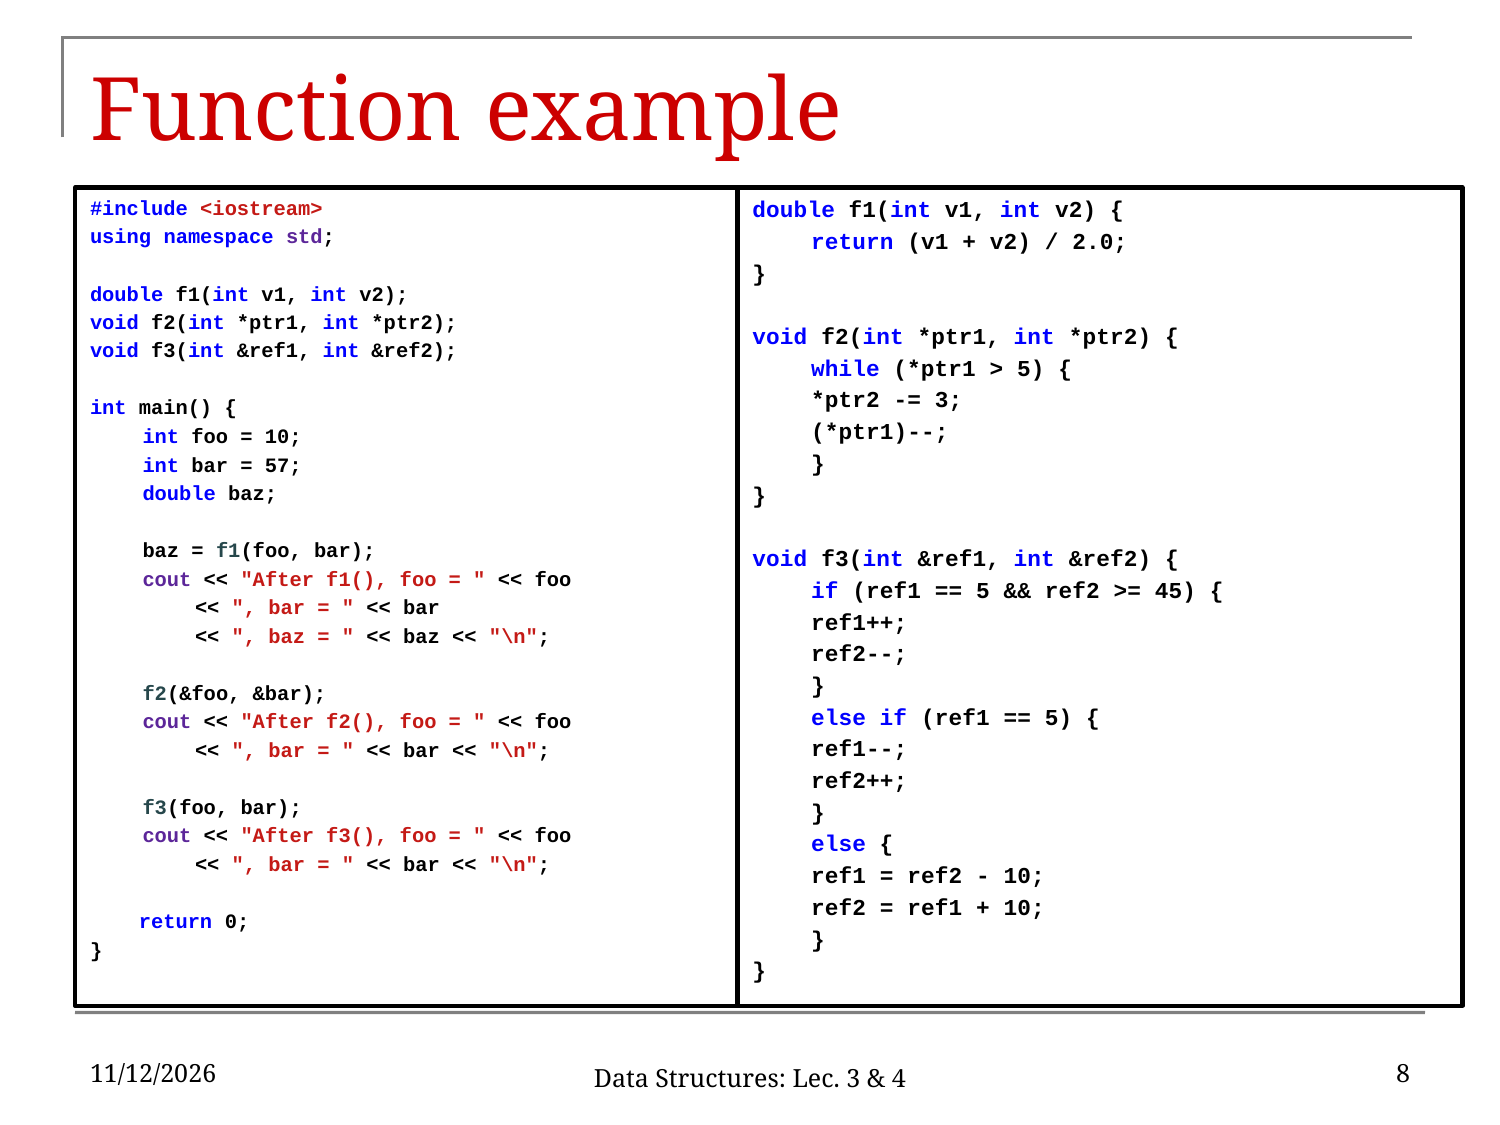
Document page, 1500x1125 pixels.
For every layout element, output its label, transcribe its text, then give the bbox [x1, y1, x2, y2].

footer Data Structures: Lec. 3 & 4 [512, 1024, 988, 1101]
list double f1(int v1, int v2) { return (v1 + v2) / 2.0; } void f2(int *ptr1, int *ptr2) { while (*ptr1 > 5) { *ptr2 -= 3; (*ptr1)--; } } void f3(int &ref1, int &ref2) { if (ref1 == 5 && ref2 >= 45) { ref1++; ref2--; } else if (ref1 == 5) { ref1--; ref2++; } else { ref1 = ref2 - 10; ref2 = ref1 + 10; } } [735, 185, 1465, 1008]
list #include <iostream> using namespace std; double f1(int v1, int v2); void f2(int *ptr1, int *ptr2); void f3(int &ref1, int &ref2); int main() { int foo = 10; int bar = 57; double baz; baz = f1(foo, bar); cout << "After f1(), foo = " << foo << ", bar = " << bar << ", baz = " << baz << "\n"; f2(&foo, &bar); cout << "After f2(), foo = " << foo << ", bar = " << bar << "\n"; f3(foo, bar); cout << "After f3(), foo = " << foo << ", bar = " << bar << "\n"; return 0; } [73, 185, 735, 1008]
slide_number 8 [1074, 1023, 1426, 1100]
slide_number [74, 1023, 426, 1100]
title Function example [75, 45, 1425, 163]
